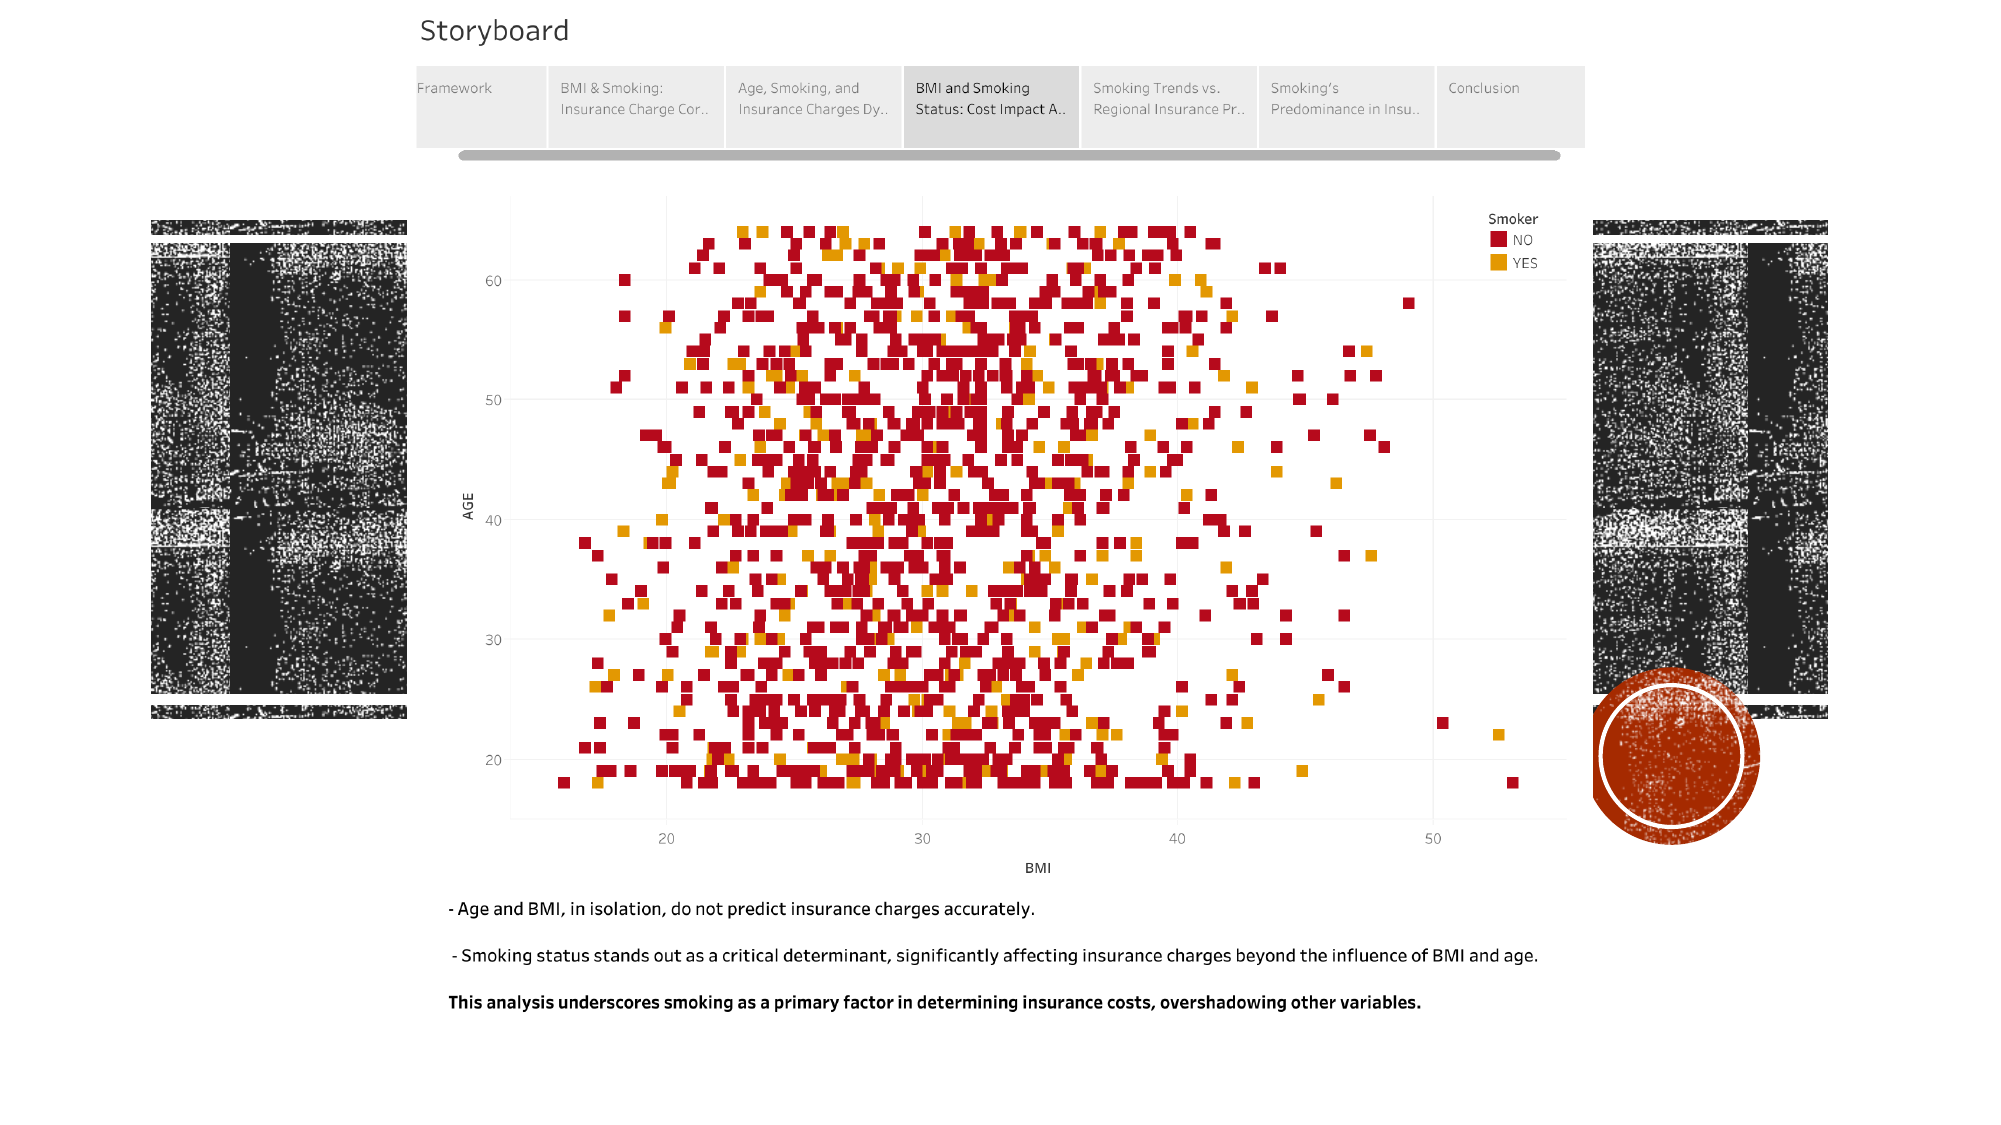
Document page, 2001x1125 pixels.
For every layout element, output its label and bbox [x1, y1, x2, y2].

picture [407, 0, 1593, 1125]
